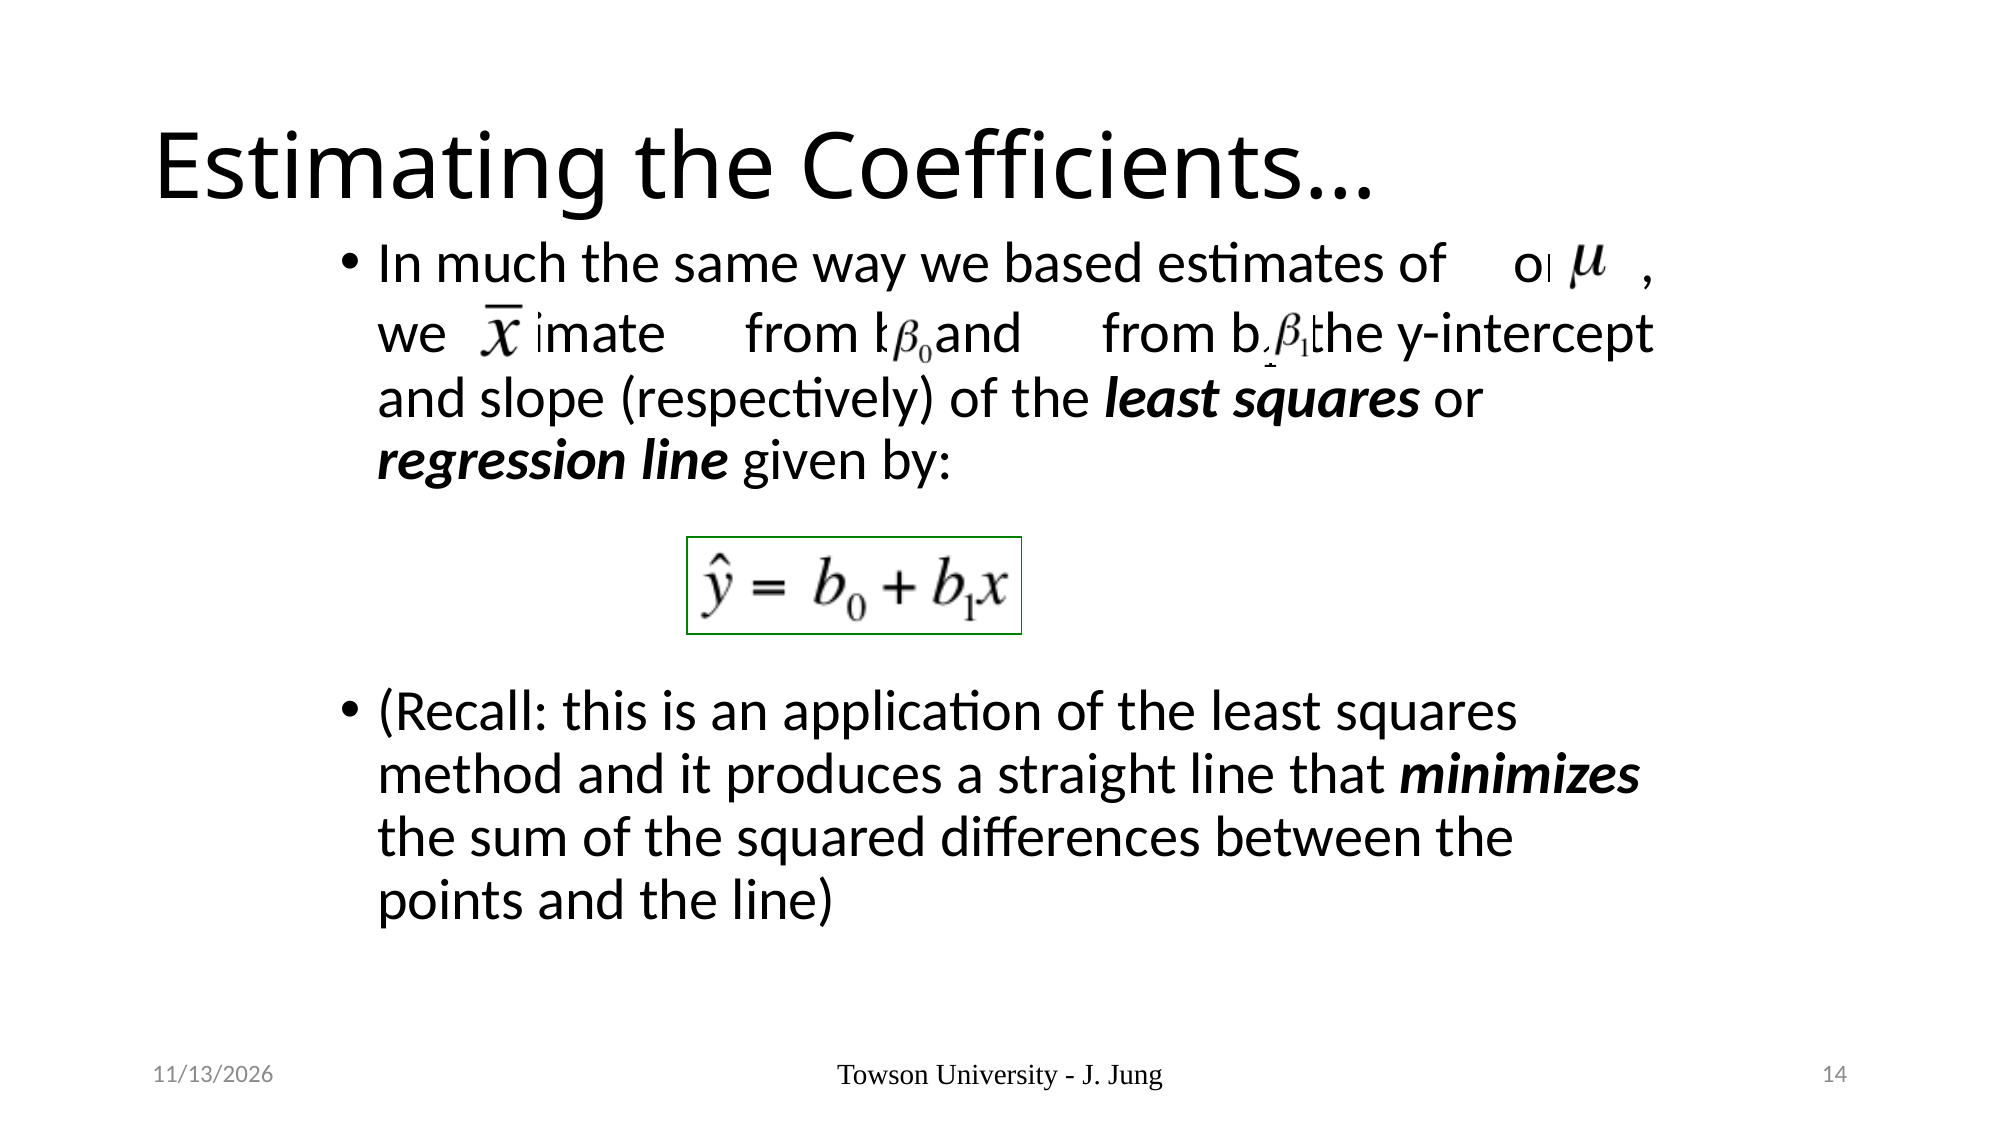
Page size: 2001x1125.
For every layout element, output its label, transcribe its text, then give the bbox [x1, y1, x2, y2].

picture [887, 312, 936, 368]
list In much the same way we based estimates of on , we estimate from b0 and from b1, the y-intercept and slope (respectively) of the least squares or regression line given by: (Recall: this is an application of the least squares method and it produces a straight line that minimizes the sum of the squared differences between the points and the line) [324, 224, 1675, 1005]
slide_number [137, 1042, 588, 1103]
title Estimating the Coefficients… [137, 59, 1863, 278]
picture [460, 287, 538, 371]
picture [687, 537, 1021, 634]
slide_number 14 [1412, 1042, 1863, 1103]
picture [1549, 224, 1620, 302]
footer Towson University - J. Jung [662, 1042, 1338, 1103]
picture [1268, 305, 1313, 363]
